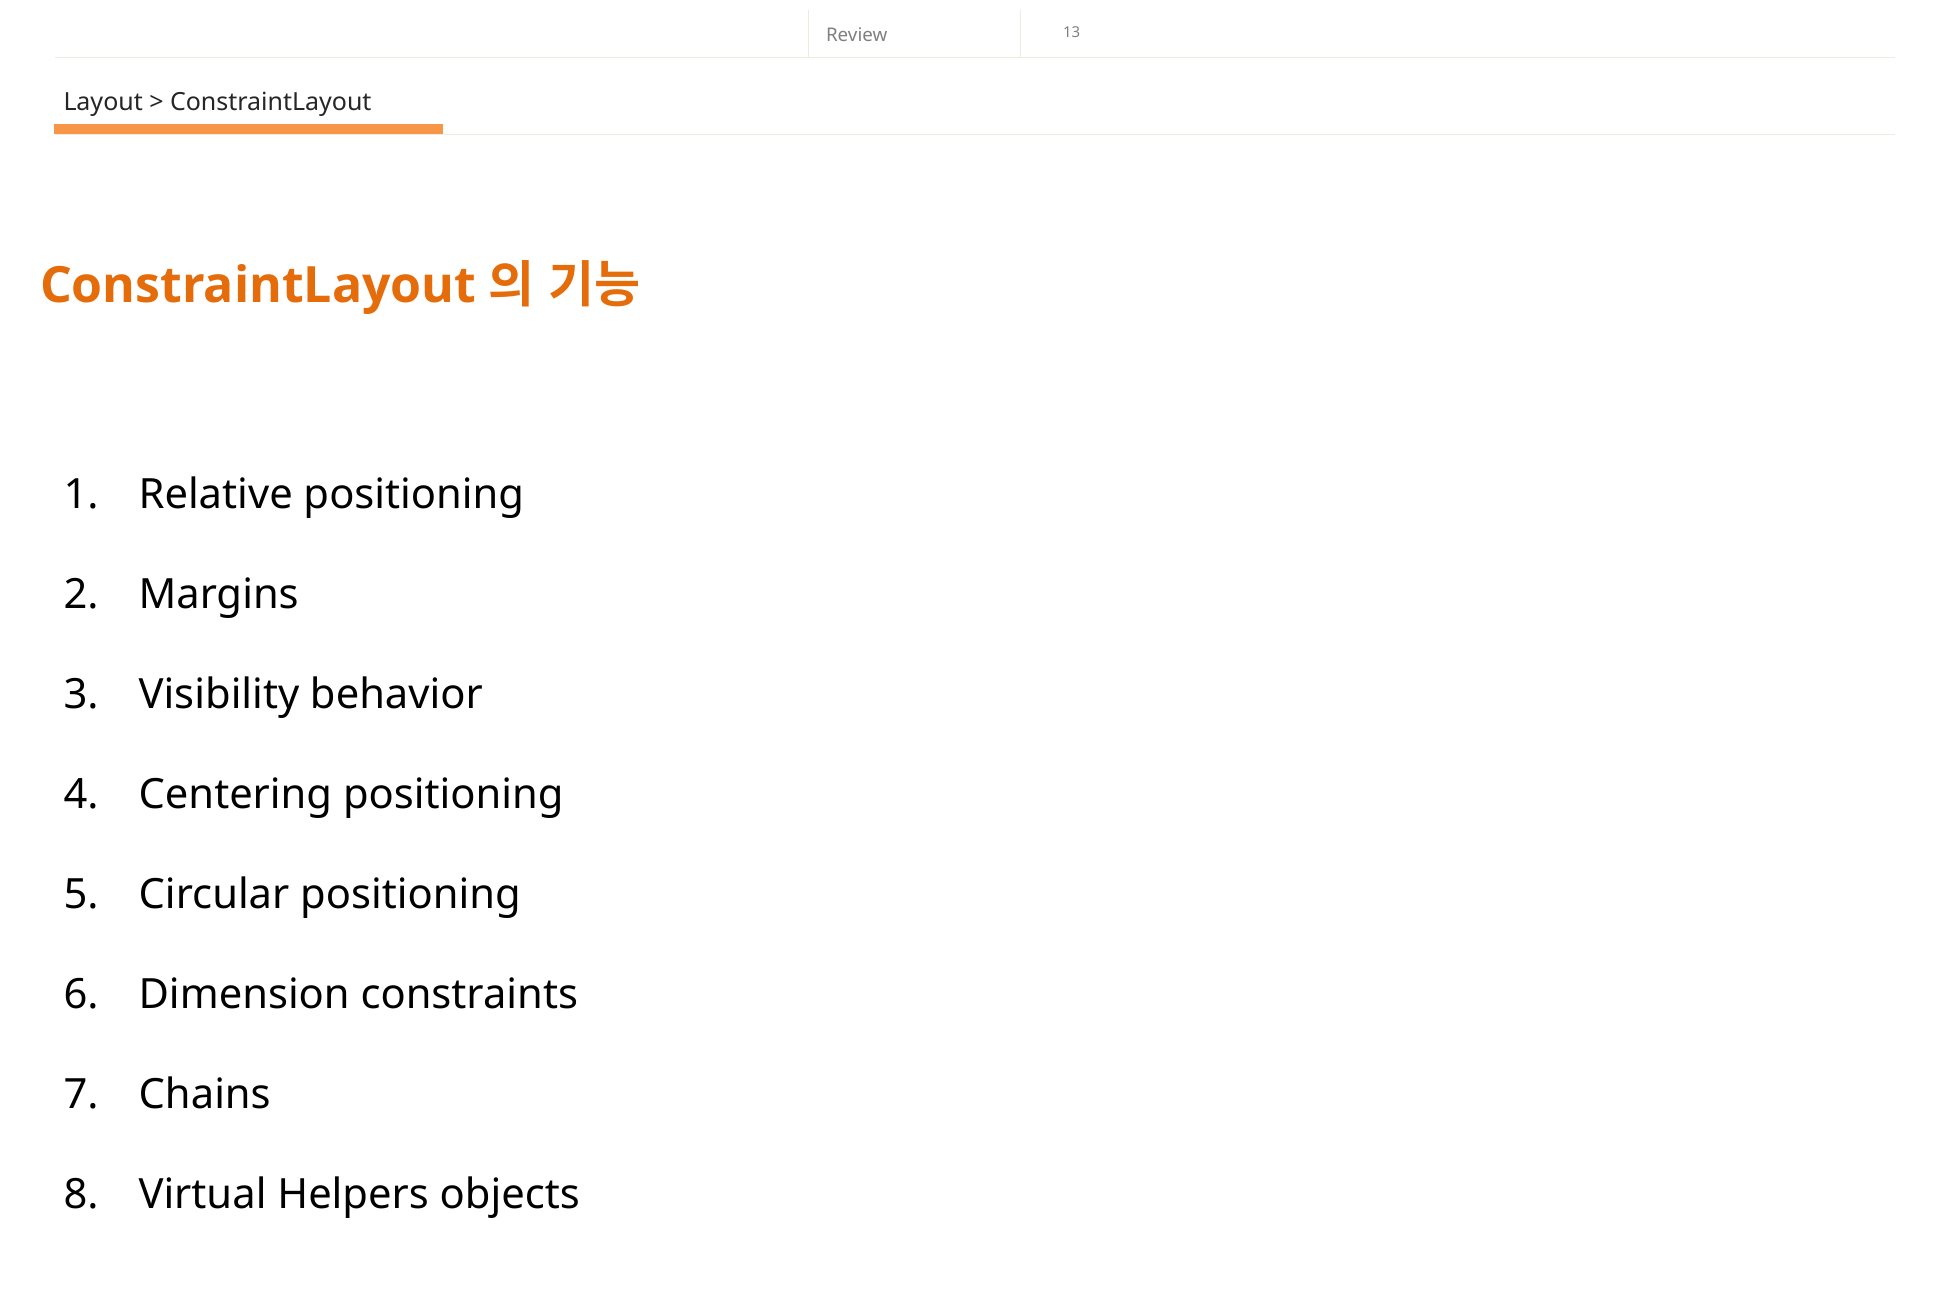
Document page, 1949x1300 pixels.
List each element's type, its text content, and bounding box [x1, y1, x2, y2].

text_box ConstraintLayout의 기능 [25, 245, 656, 320]
text_box Relative positioning Margins Visibility behavior Centering positioning Circular positioning Dimension constraints Chains Virtual Helpers objects [48, 409, 1888, 1225]
text_box Layout > ConstraintLayout [48, 74, 1726, 125]
